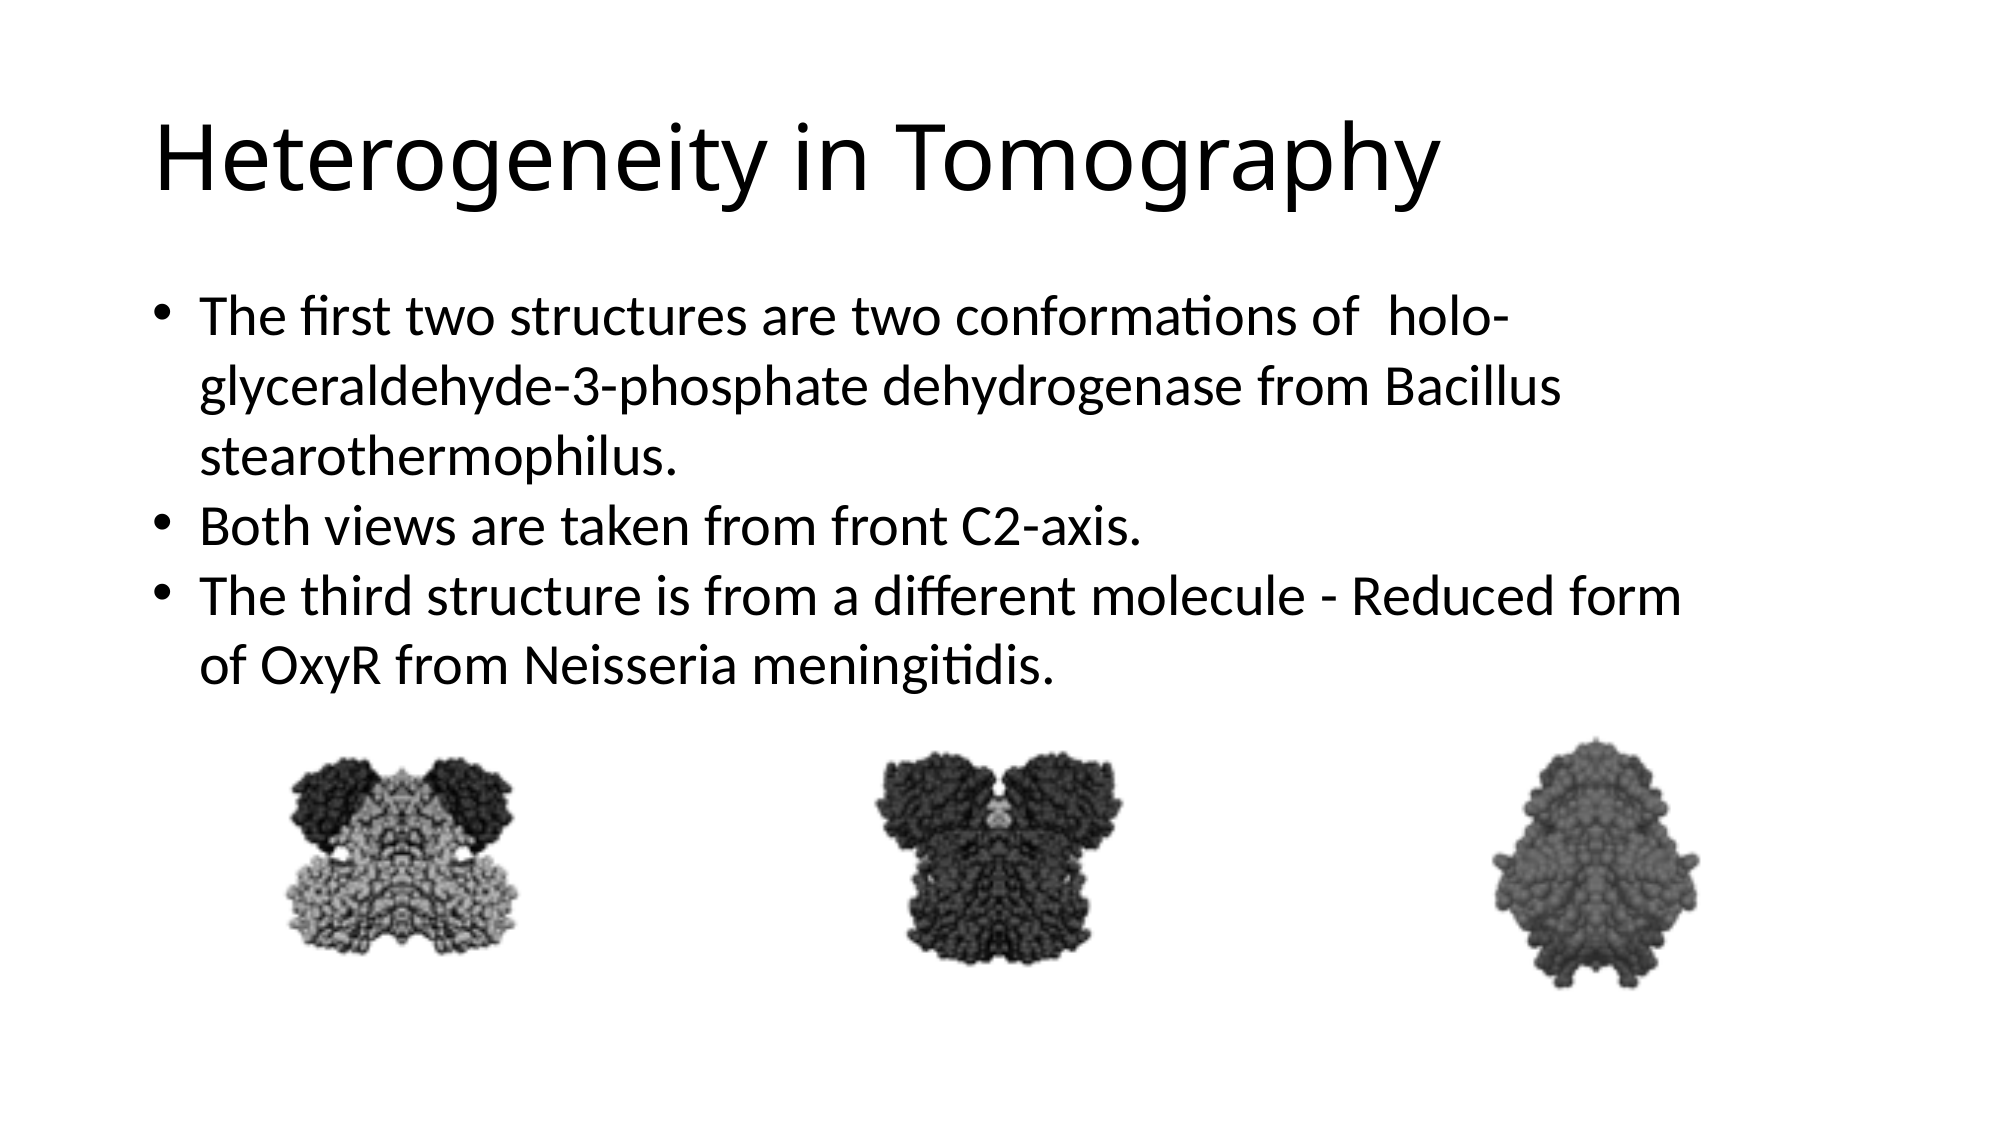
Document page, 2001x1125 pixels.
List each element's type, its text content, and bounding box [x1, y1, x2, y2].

text_box The first two structures are two conformations of holo-glyceraldehyde-3-phosphate dehydrogenase from Bacillus stearothermophilus. Both views are taken from front C2-axis. The third structure is from a different molecule - Reduced form of OxyR from Neisseria meningitidis. [137, 269, 1745, 705]
picture [255, 708, 551, 1004]
picture [852, 708, 1148, 1003]
title Heterogeneity in Tomography [137, 52, 1863, 270]
picture [1449, 708, 1745, 1003]
